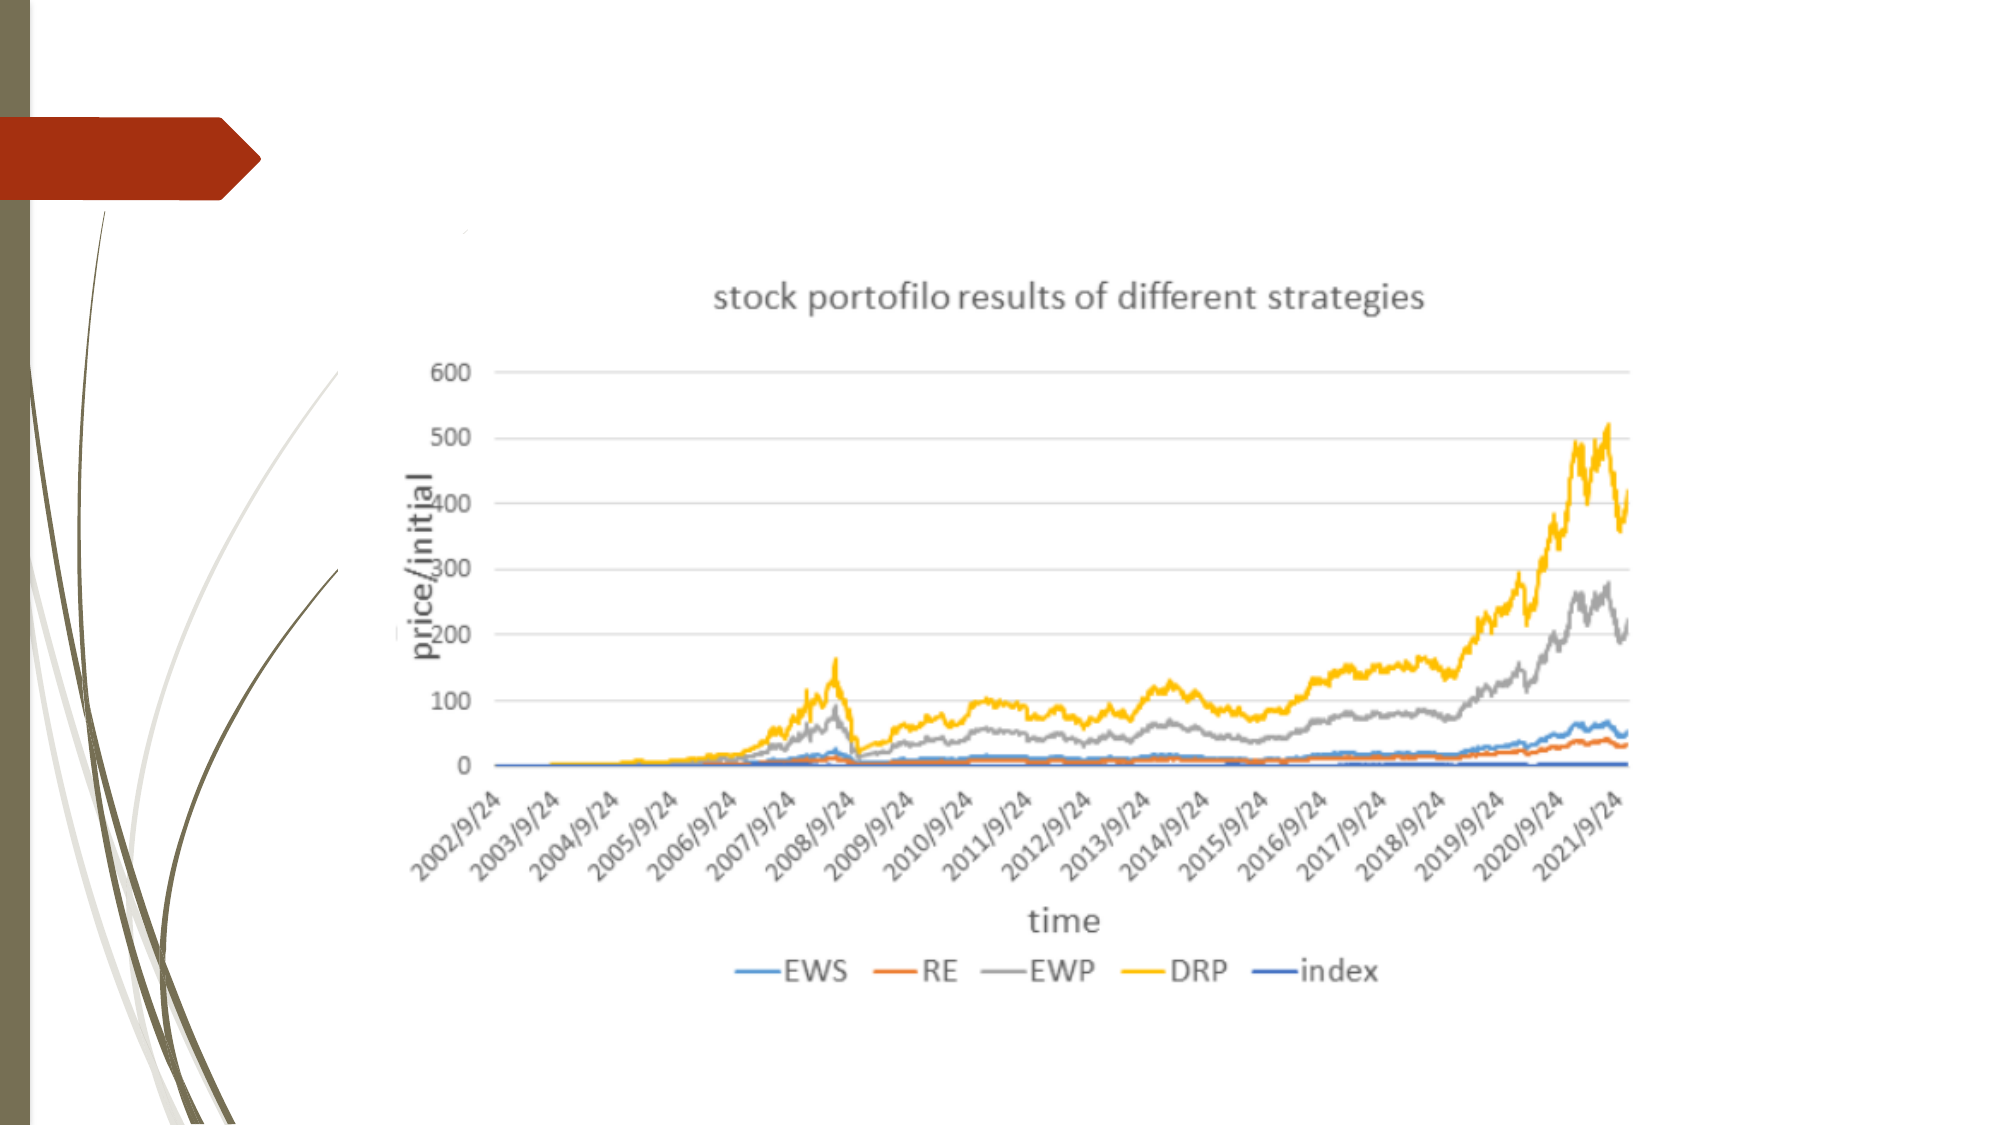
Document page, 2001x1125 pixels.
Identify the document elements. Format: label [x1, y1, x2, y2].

picture [338, 234, 1752, 1032]
